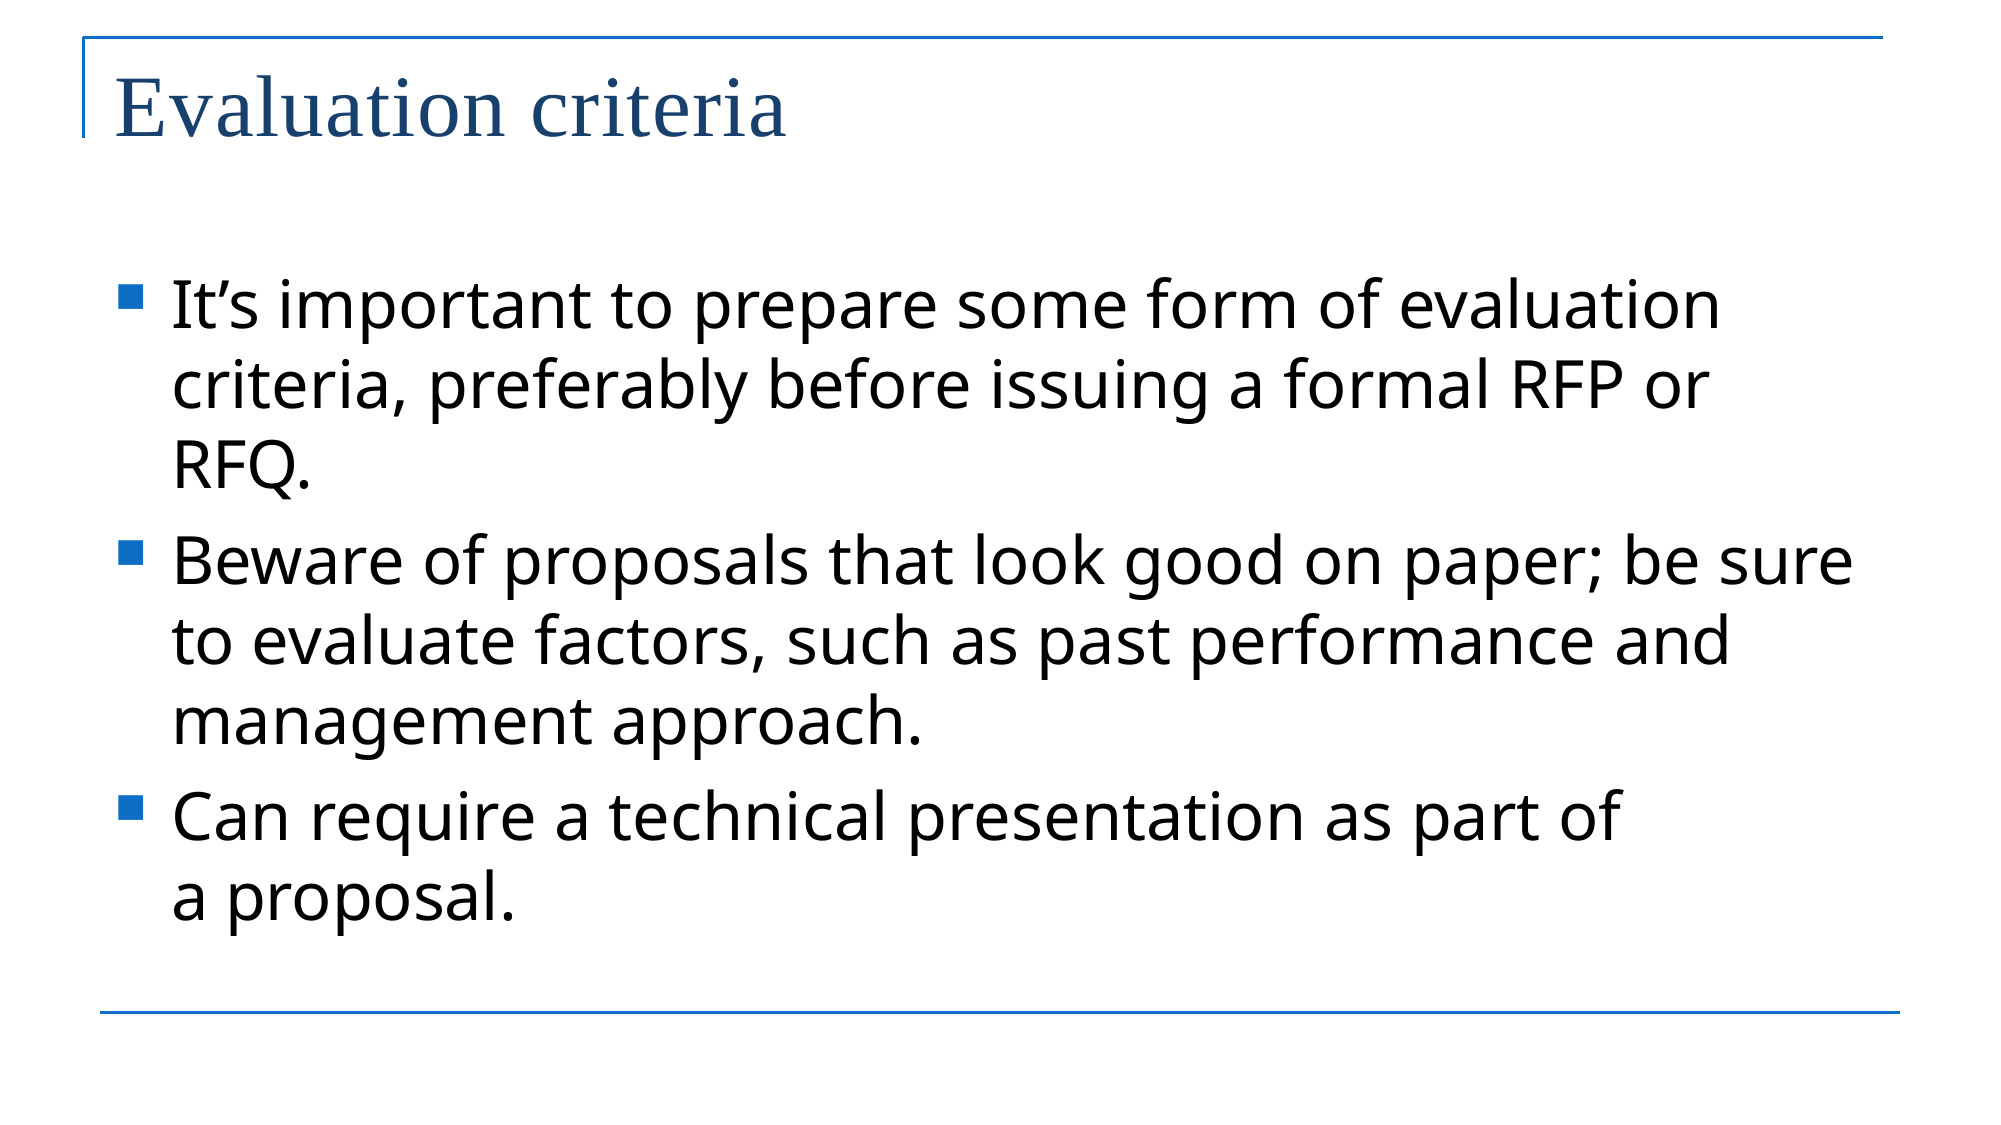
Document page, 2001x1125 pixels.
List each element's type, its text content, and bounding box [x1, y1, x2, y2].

text_box It’s important to prepare some form of evaluation criteria, preferably before issuing a formal RFP or RFQ. Beware of proposals that look good on paper; be sure to evaluate factors, such as past performance and management approach. Can require a technical presentation as part of a proposal. [112, 259, 1859, 934]
title Evaluation criteria [112, 46, 1716, 237]
